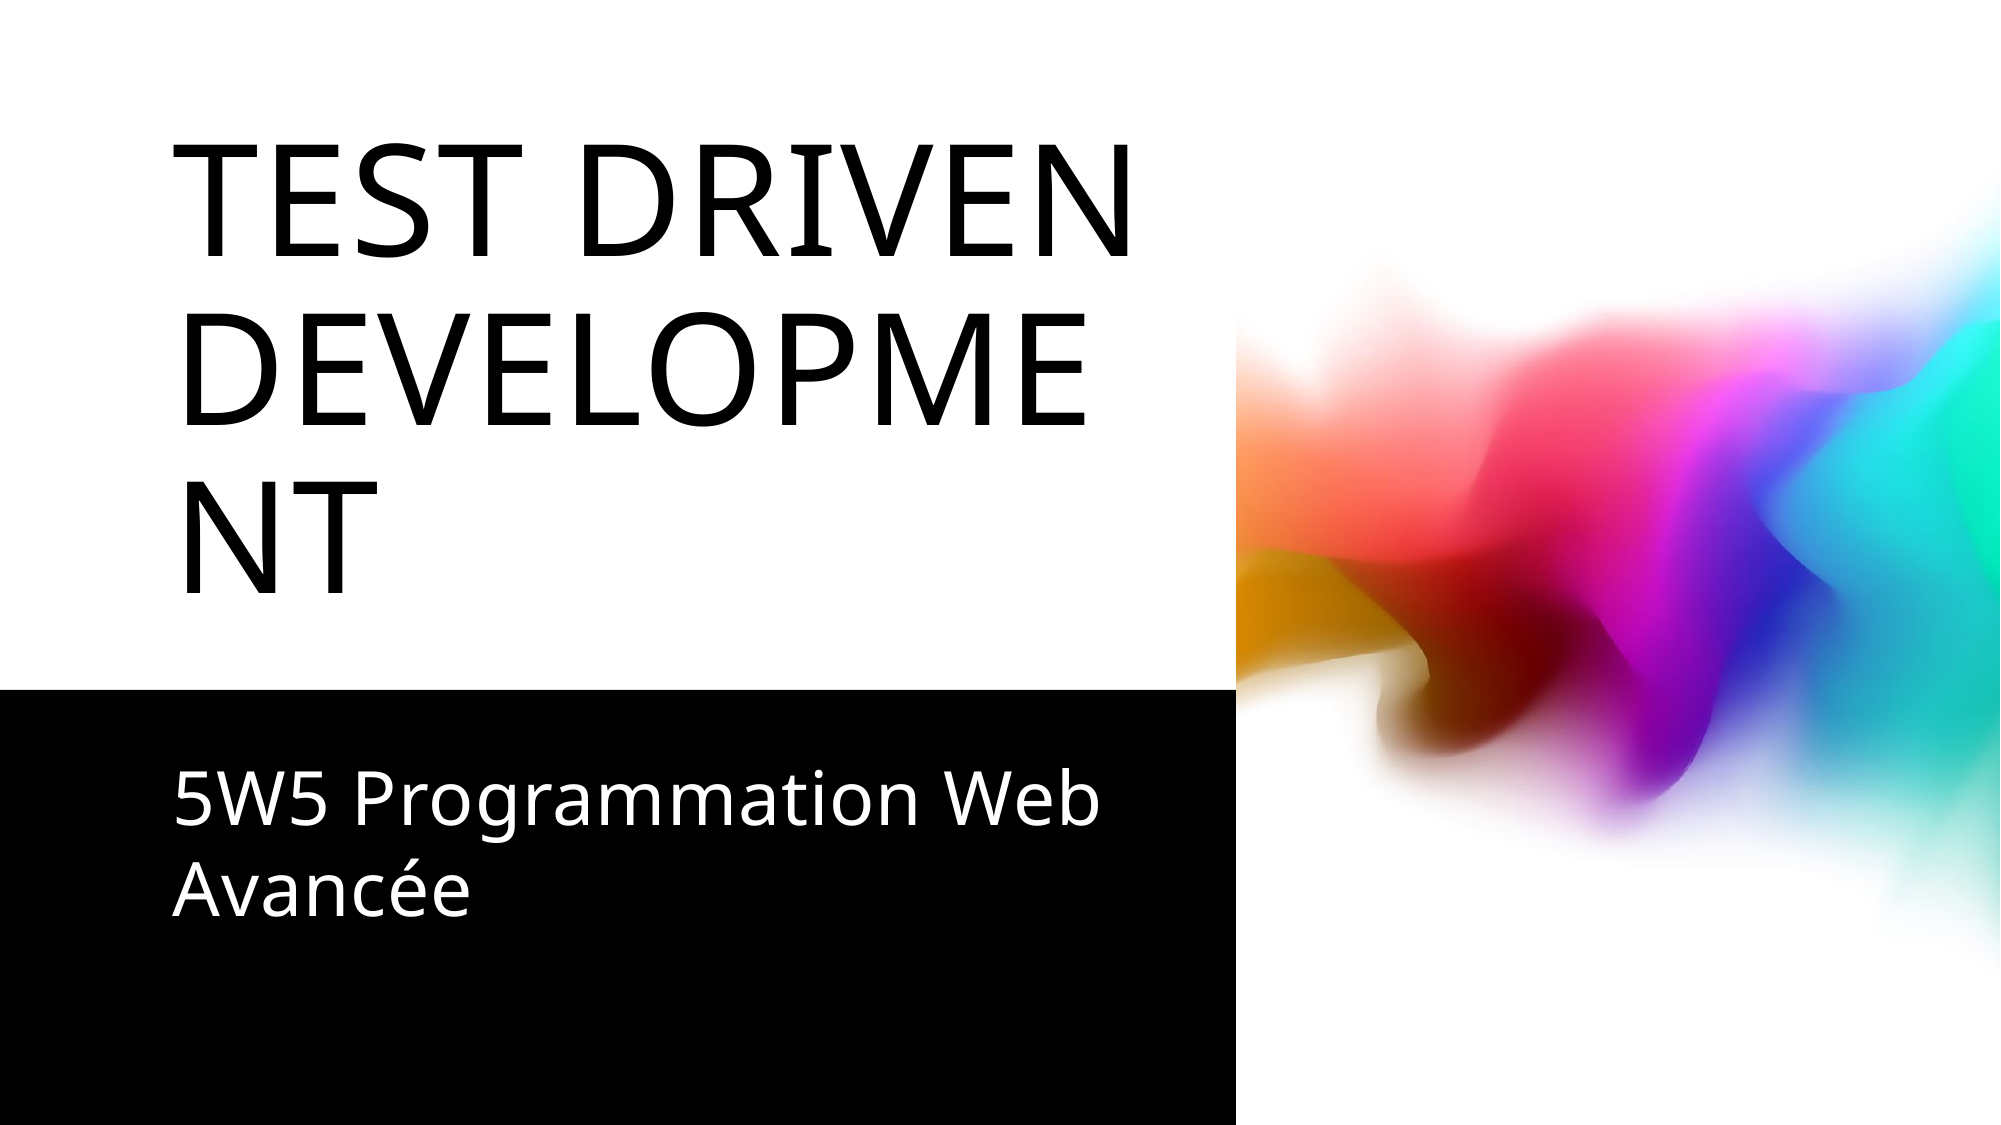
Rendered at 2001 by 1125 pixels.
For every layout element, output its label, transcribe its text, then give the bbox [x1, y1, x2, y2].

picture [1235, 0, 2000, 1125]
subtitle 5W5 Programmation Web Avancée [157, 742, 1146, 991]
title TEST DRIVEN DEVELOPMENT [157, 104, 1174, 635]
text_box [0, 689, 1235, 1125]
text_box [0, 0, 1235, 689]
